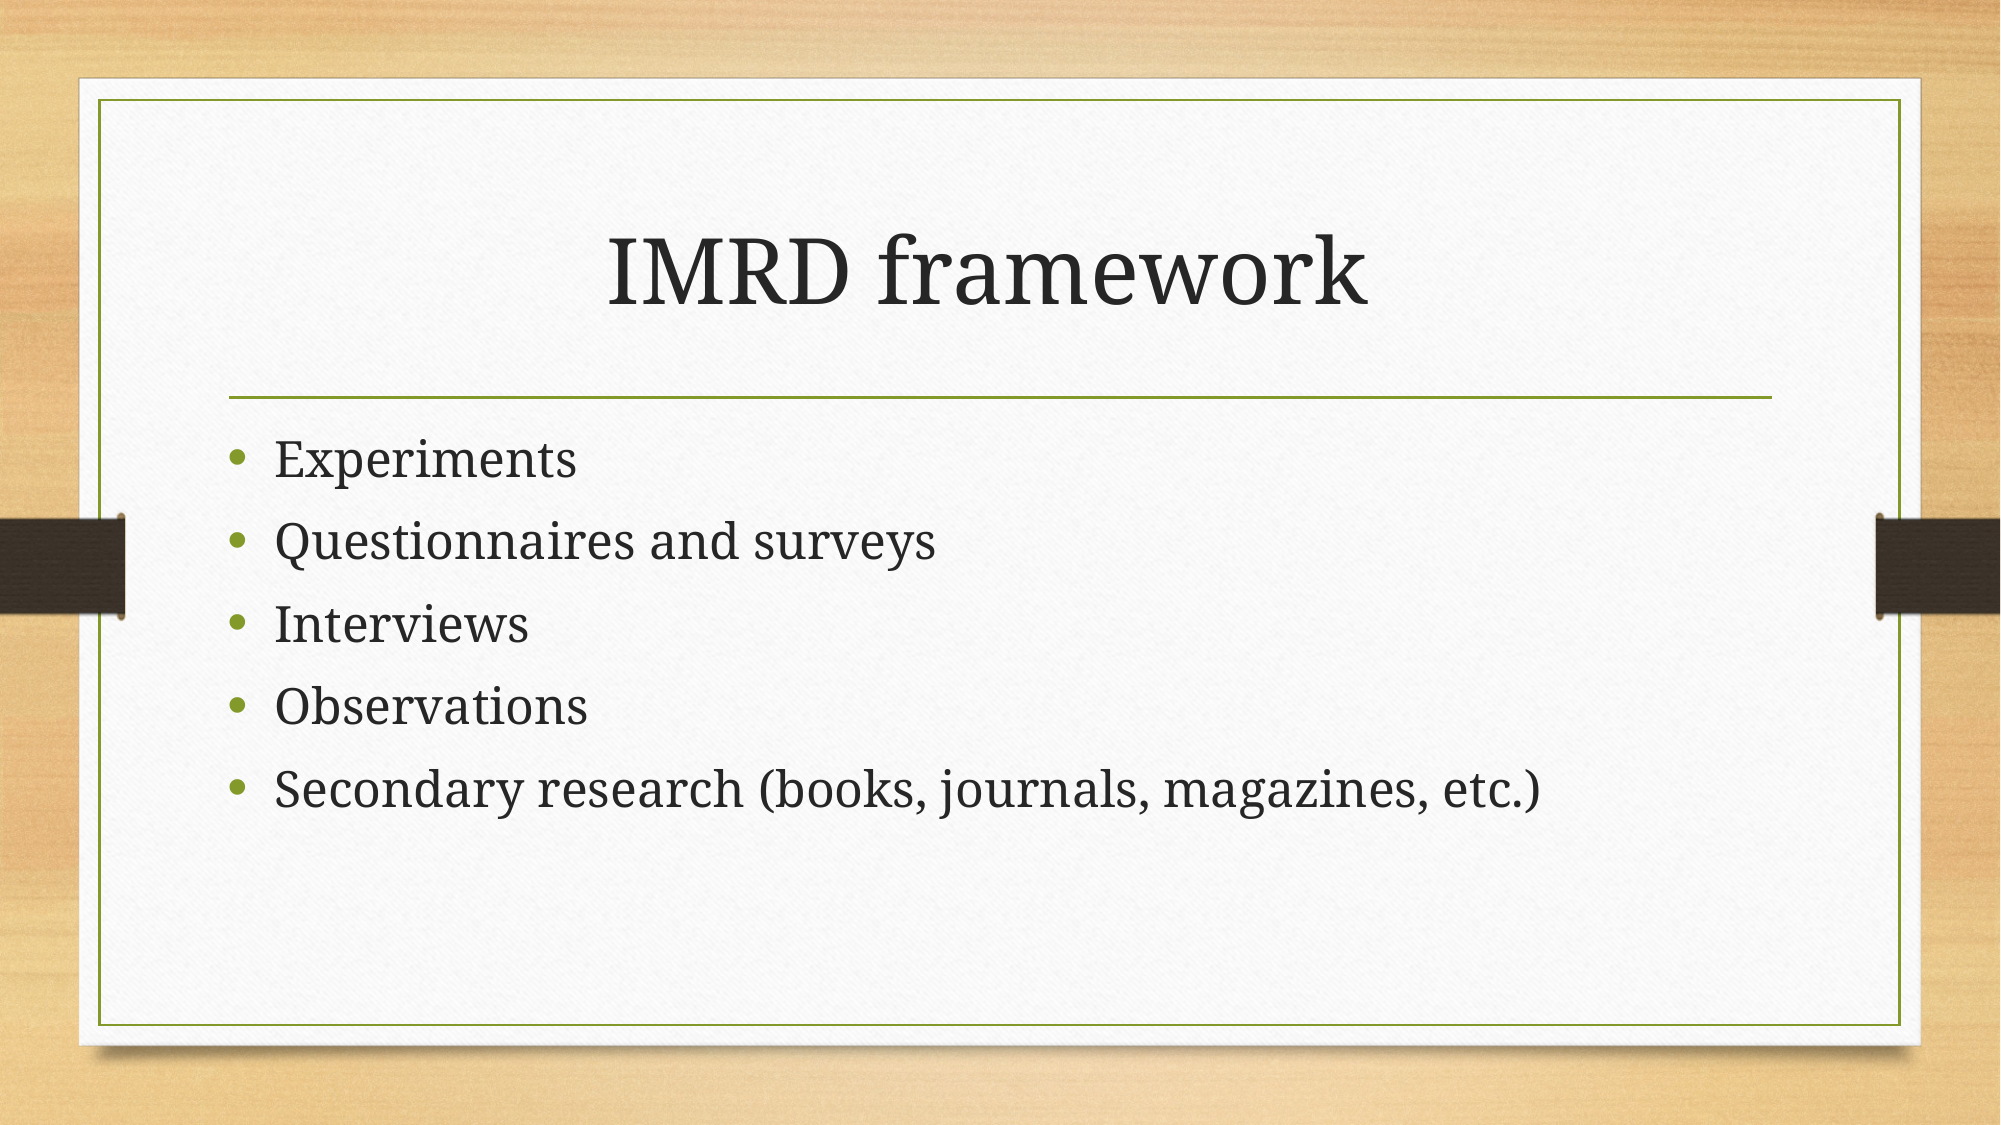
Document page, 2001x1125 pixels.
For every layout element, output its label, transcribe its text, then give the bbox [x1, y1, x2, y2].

picture [0, 0, 2001, 1125]
list Experiments Questionnaires and surveys Interviews Observations Secondary research (books, journals, magazines, etc.) [212, 419, 1788, 964]
title IMRD framework [212, 161, 1788, 375]
